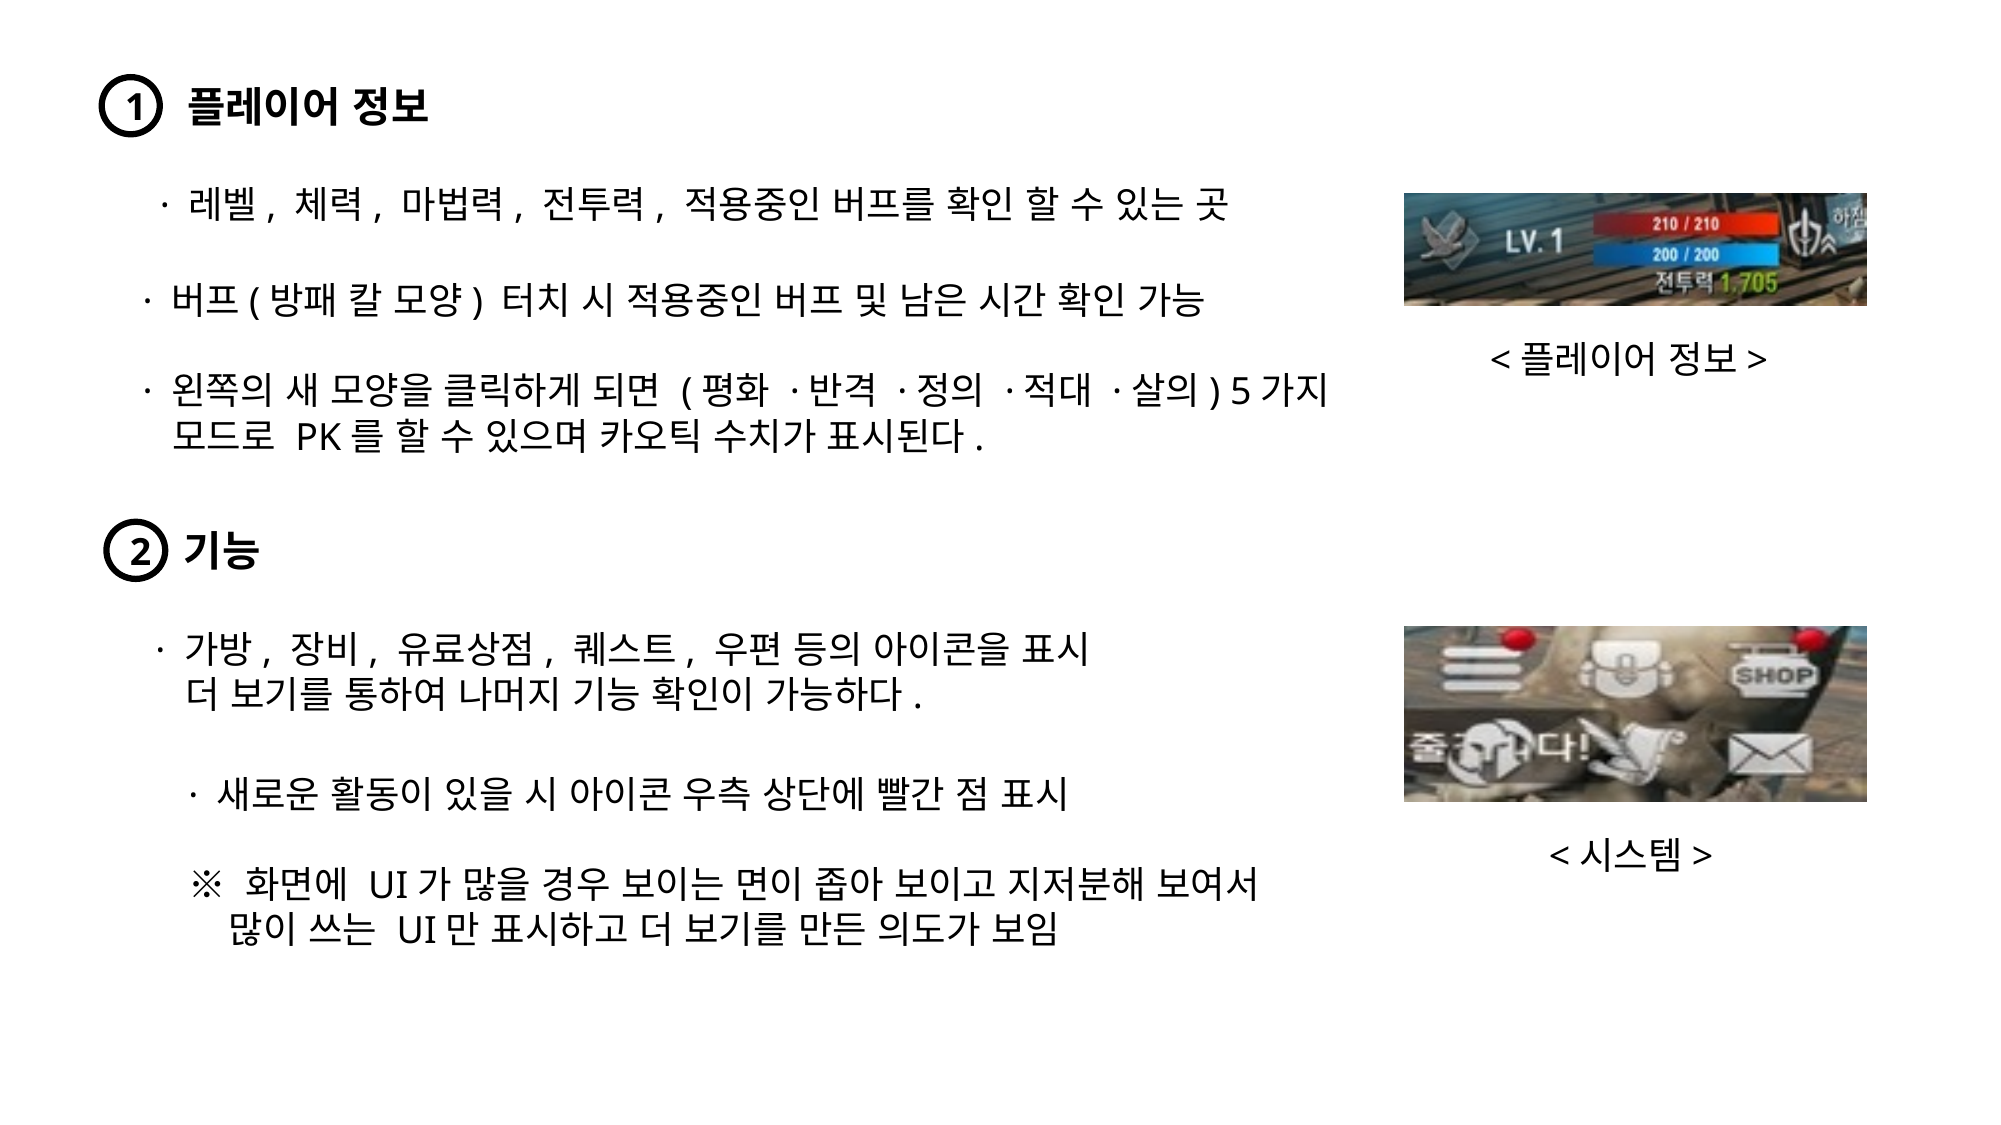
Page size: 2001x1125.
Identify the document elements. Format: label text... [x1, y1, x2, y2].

text_box <시스템> [1534, 824, 1737, 885]
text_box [1404, 193, 1867, 389]
text_box · 가방, 장비, 유료상점, 퀘스트, 우편 등의 아이콘을 표시 더 보기를 통하여 나머지 기능 확인이 가능하다. [140, 618, 1106, 724]
text_box · 새로운 활동이 있을 시 아이콘 우측 상단에 빨간 점 표시 ※ 화면에 UI가 많을 경우 보이는 면이 좁아 보이고 지저분해 보여서 많이 쓰는 UI만 표시하고 더 보기를 만든 의도가 보임 [173, 764, 1276, 959]
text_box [101, 72, 1342, 468]
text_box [106, 517, 280, 584]
picture [1404, 626, 1867, 803]
